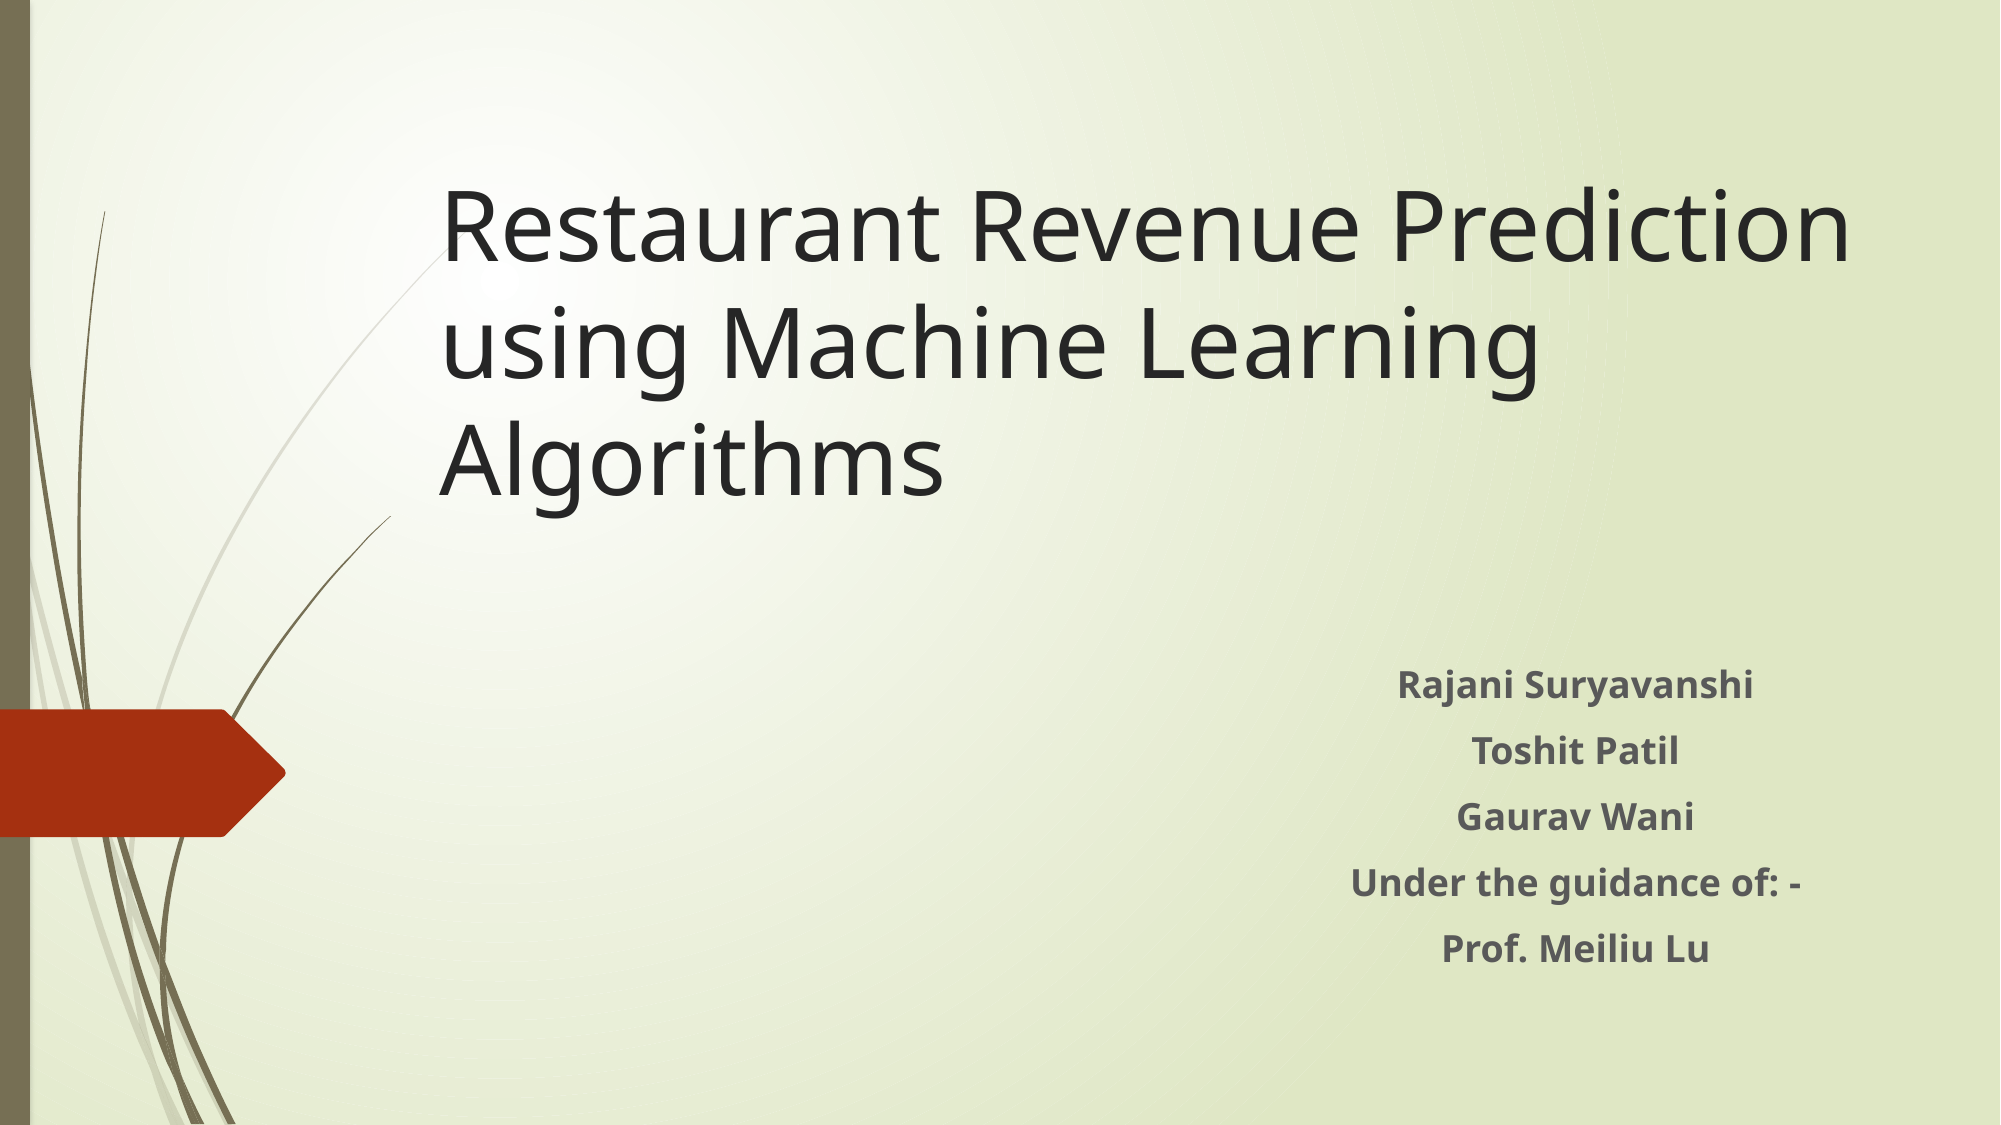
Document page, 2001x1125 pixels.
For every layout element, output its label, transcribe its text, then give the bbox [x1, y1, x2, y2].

title Restaurant Revenue Prediction using Machine Learning Algorithms [424, 151, 1888, 523]
subtitle Rajani Suryavanshi Toshit Patil Gaurav Wani Under the guidance of: - Prof. Meiliu Lu [1264, 653, 1888, 1021]
